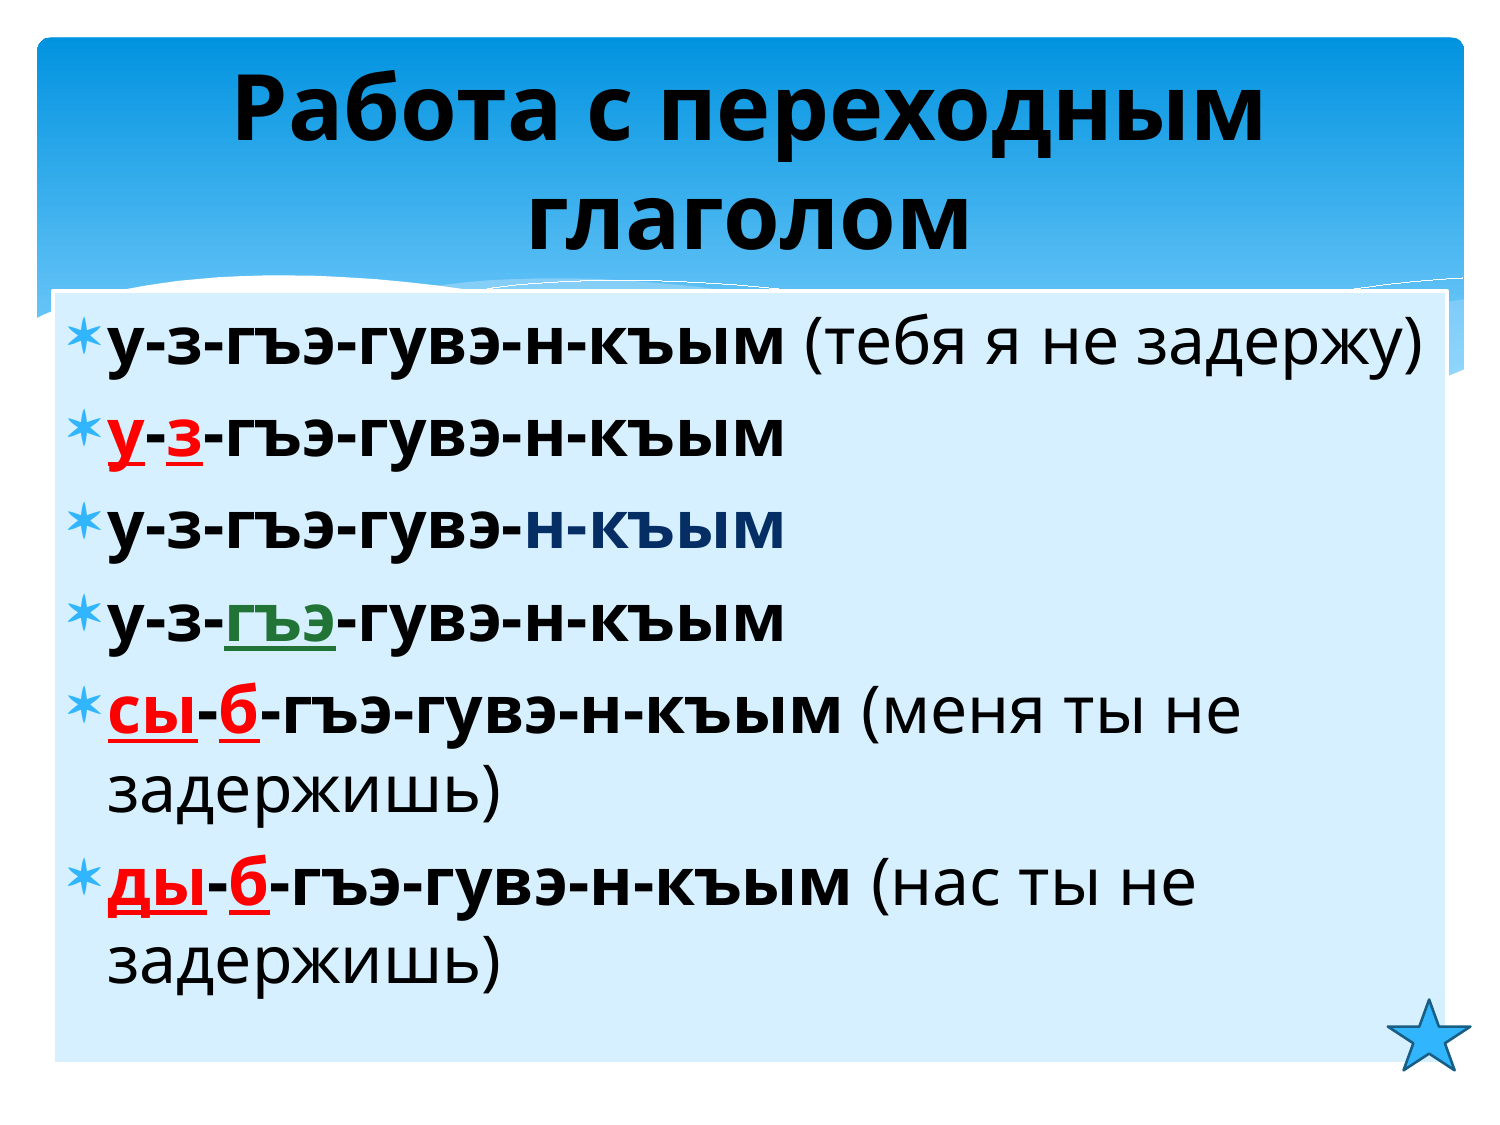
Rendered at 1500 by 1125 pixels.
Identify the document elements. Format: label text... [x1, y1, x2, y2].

list у-з-гъэ-гувэ-н-къым (тебя я не задержу) у-з-гъэ-гувэ-н-къым у-з-гъэ-гувэ-н-къым у-з-гъэ-гувэ-н-къым сы-б-гъэ-гувэ-н-къым (меня ты не задержишь) ды-б-гъэ-гувэ-н-къым (нас ты не задержишь) [51, 289, 1449, 1066]
text_box [1386, 998, 1472, 1072]
title Работа с переходным глаголом [75, 55, 1425, 261]
